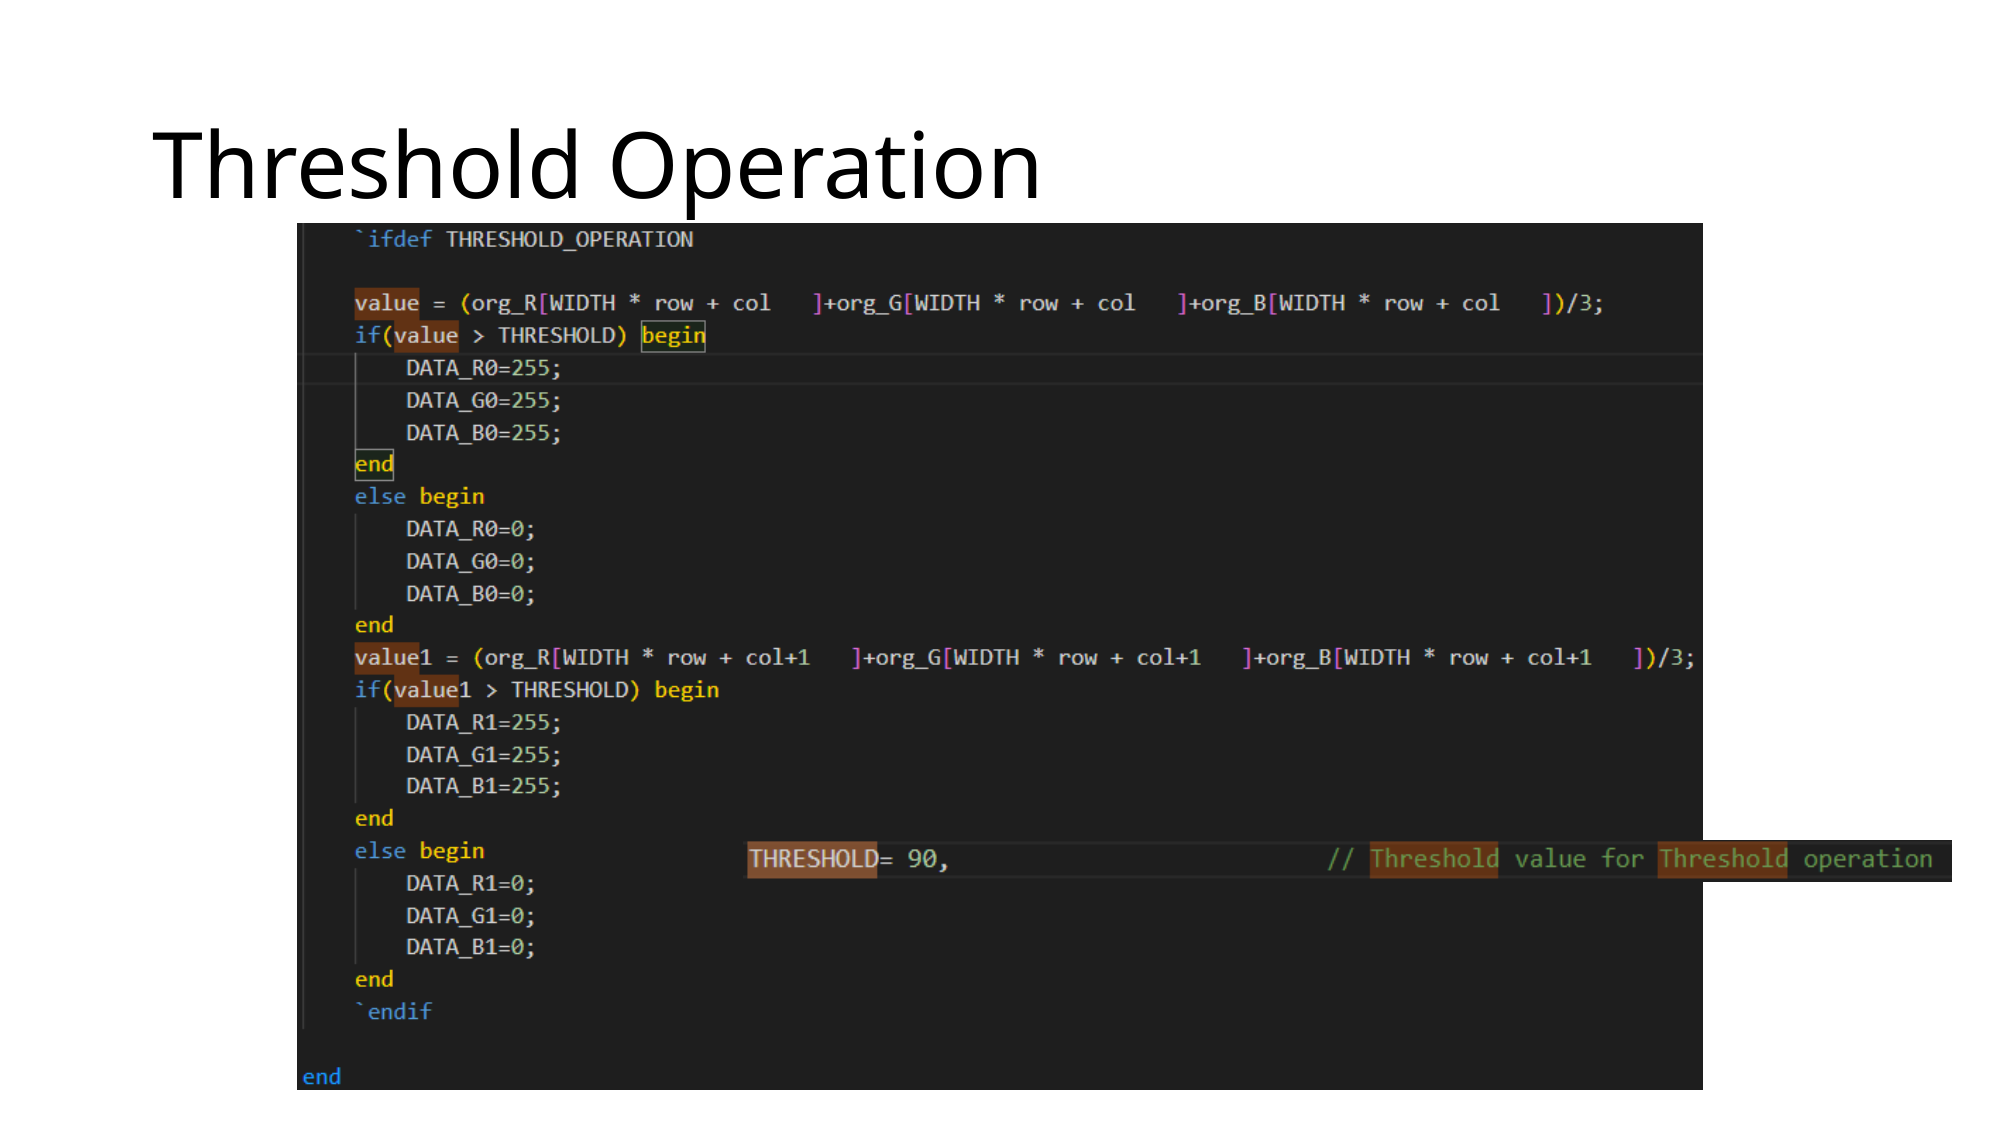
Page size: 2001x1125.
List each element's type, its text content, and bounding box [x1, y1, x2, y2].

picture [297, 223, 1952, 1090]
title Threshold Operation [137, 59, 1863, 278]
